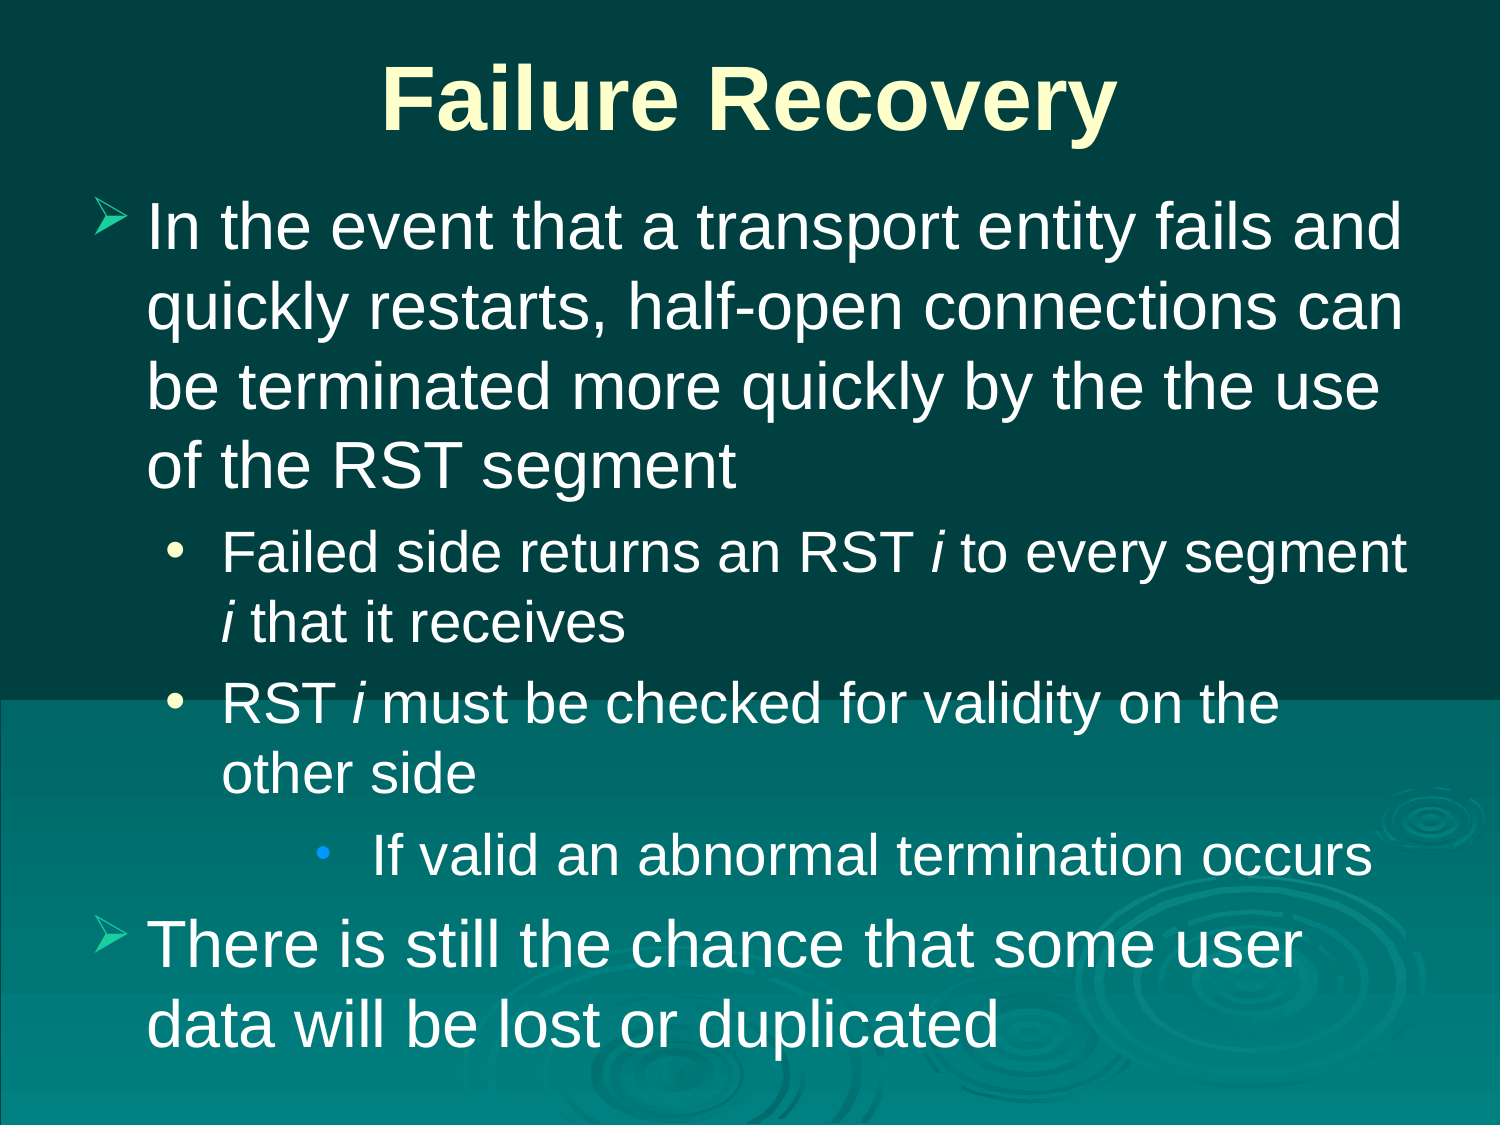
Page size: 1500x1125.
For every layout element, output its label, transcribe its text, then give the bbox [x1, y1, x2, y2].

title Failure Recovery [74, 0, 1426, 174]
list In the event that a transport entity fails and quickly restarts, half-open connections can be terminated more quickly by the the use of the RST segment Failed side returns an RST i to every segment i that it receives RST i must be checked for validity on the other side If valid an abnormal termination occurs There is still the chance that some user data will be lost or duplicated [74, 174, 1426, 1125]
